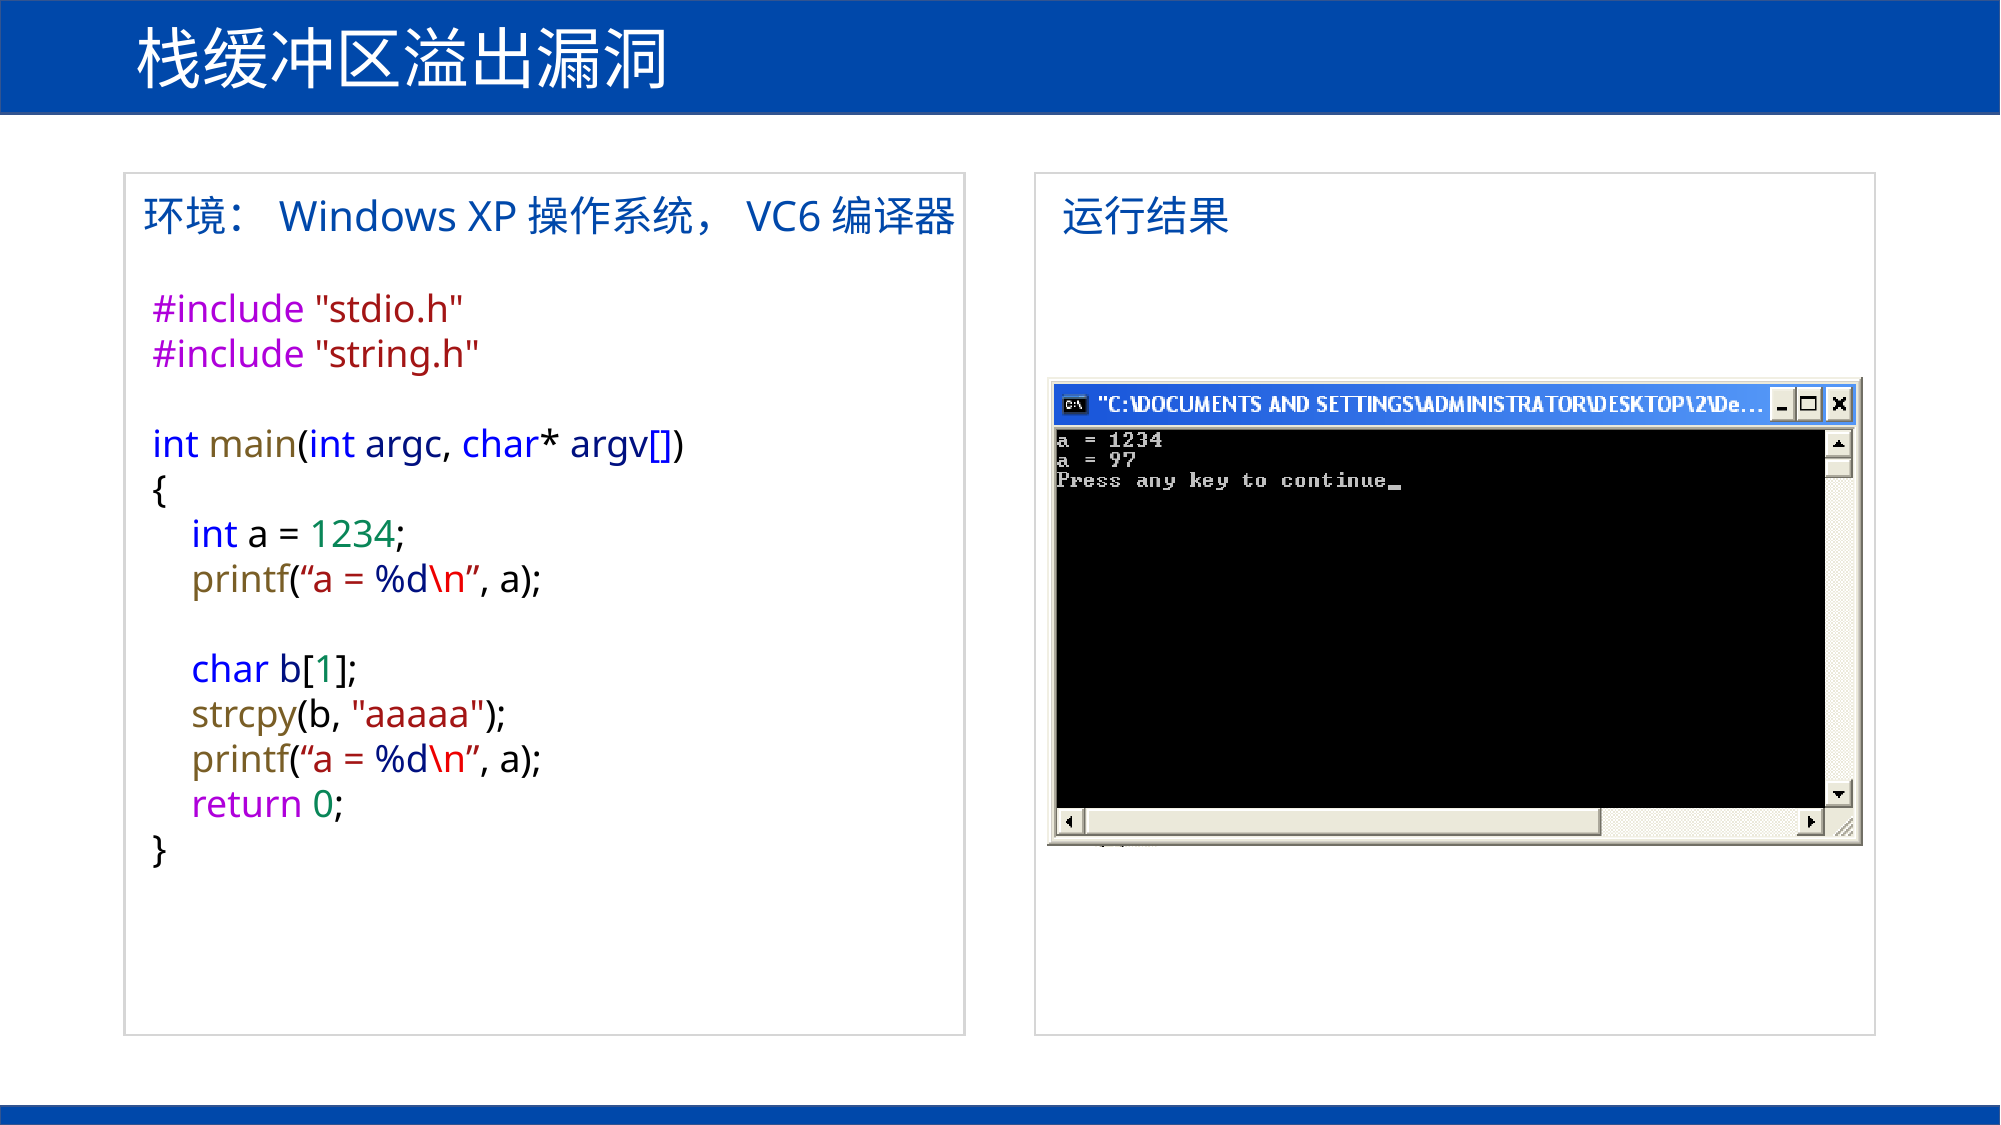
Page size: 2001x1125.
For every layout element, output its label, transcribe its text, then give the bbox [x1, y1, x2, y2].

text_box [123, 172, 966, 1036]
text_box [0, 1105, 2000, 1125]
text_box #include "stdio.h" #include "string.h" int main(int argc, char* argv[]) { int a = 1234; printf(“a = %d\n”, a); char b[1]; strcpy(b, "aaaaa"); printf(“a = %d\n”, a); return 0; } [137, 278, 941, 878]
picture [1047, 377, 1864, 847]
text_box 环境：Windows XP操作系统，VC6编译器 [128, 182, 972, 248]
text_box 栈缓冲区溢出漏洞 [0, 0, 2000, 115]
text_box [1034, 172, 1876, 1036]
